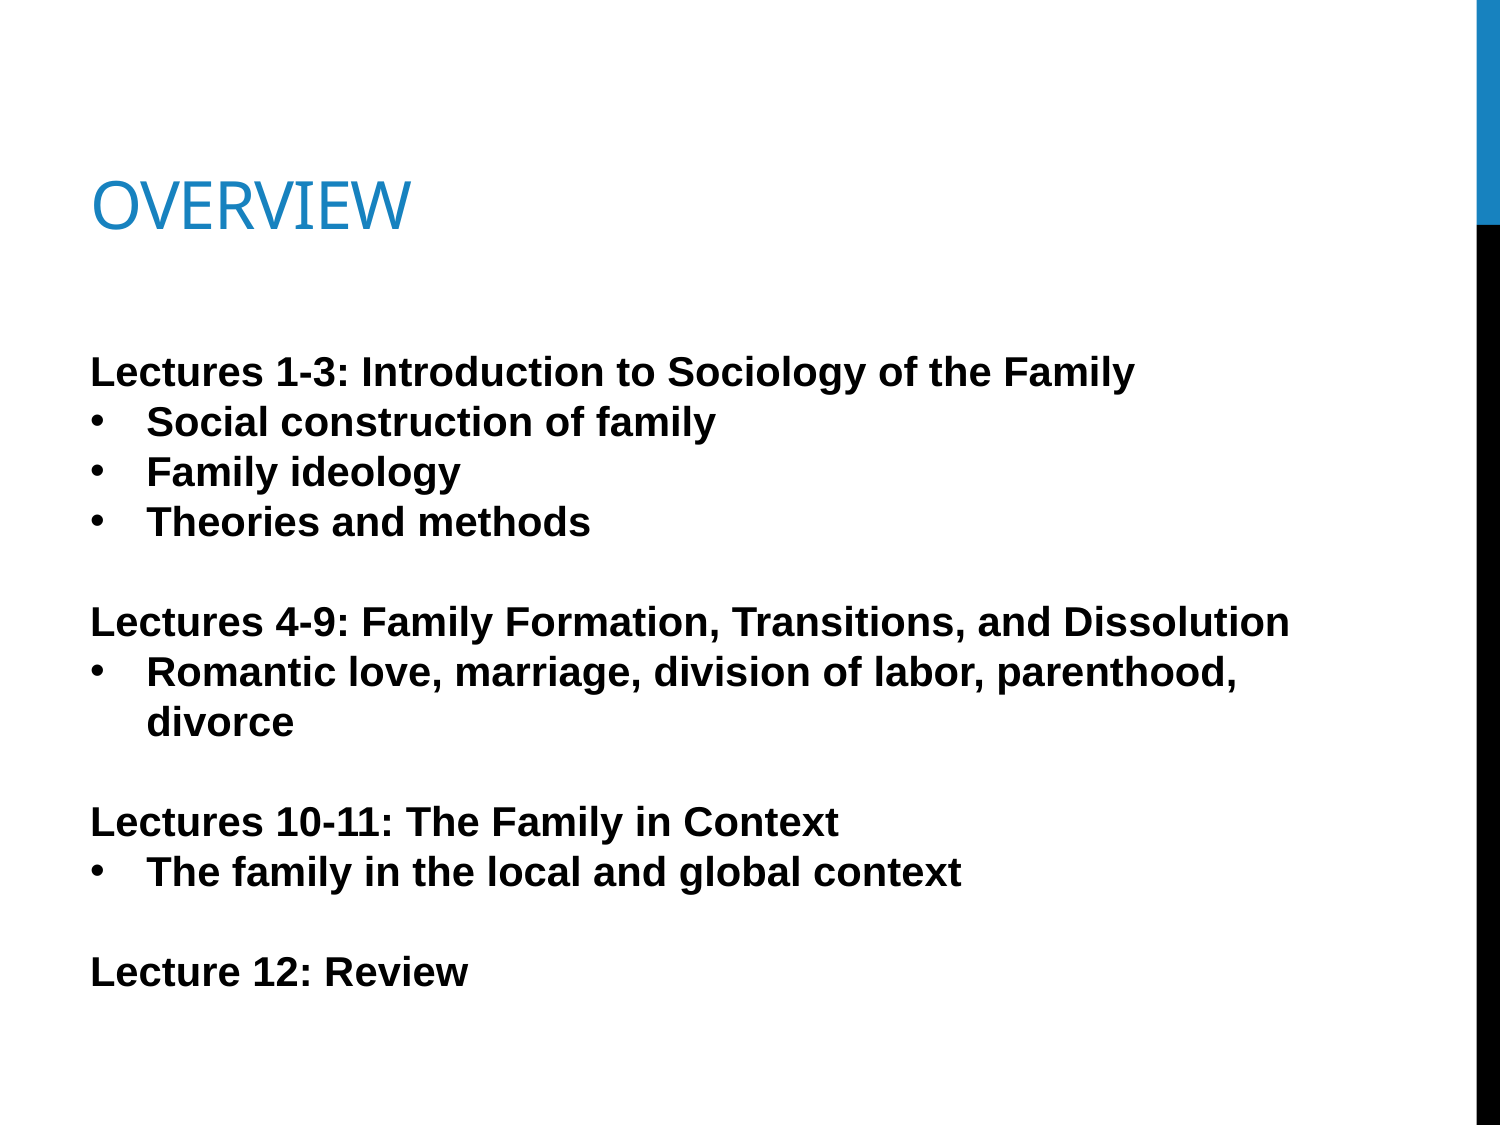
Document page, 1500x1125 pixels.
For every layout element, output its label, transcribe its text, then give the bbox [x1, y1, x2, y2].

title Overview [75, 25, 1025, 250]
list Lectures 1-3: Introduction to Sociology of the Family Social construction of family Family ideology Theories and methods Lectures 4-9: Family Formation, Transitions, and Dissolution Romantic love, marriage, division of labor, parenthood, divorce Lectures 10-11: The Family in Context The family in the local and global context Lecture 12: Review [75, 287, 1325, 1005]
